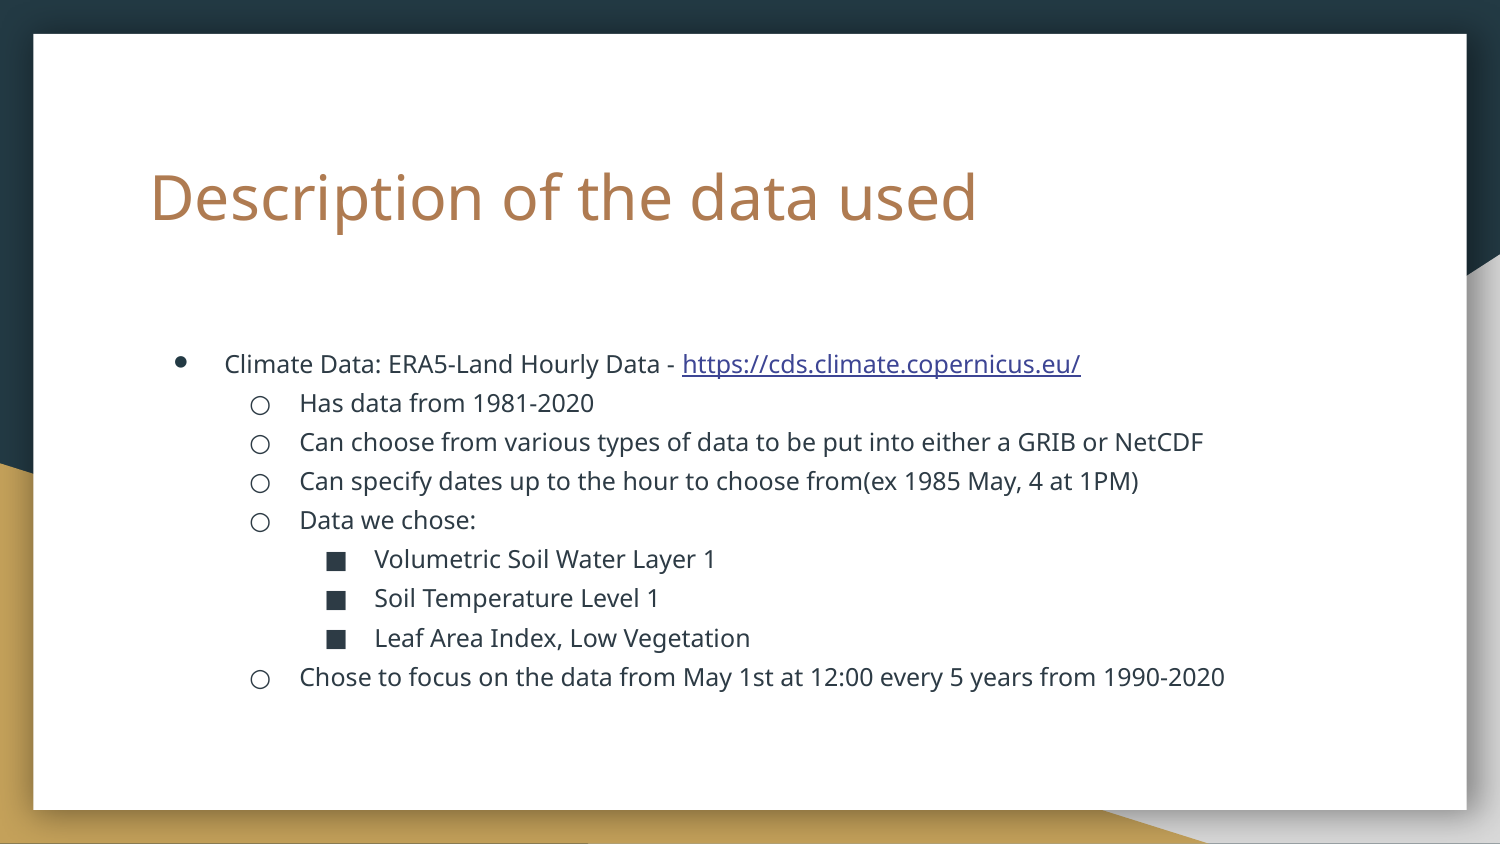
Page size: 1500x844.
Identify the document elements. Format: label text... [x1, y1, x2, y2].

list Climate Data: ERA5-Land Hourly Data - https://cds.climate.copernicus.eu/ Has data from 1981-2020 Can choose from various types of data to be put into either a GRIB or NetCDF Can specify dates up to the hour to choose from(ex 1985 May, 4 at 1PM) Data we chose: Volumetric Soil Water Layer 1 Soil Temperature Level 1 Leaf Area Index, Low Vegetation Chose to focus on the data from May 1st at 12:00 every 5 years from 1990-2020 [134, 326, 1366, 729]
title Description of the data used [134, 138, 1366, 296]
